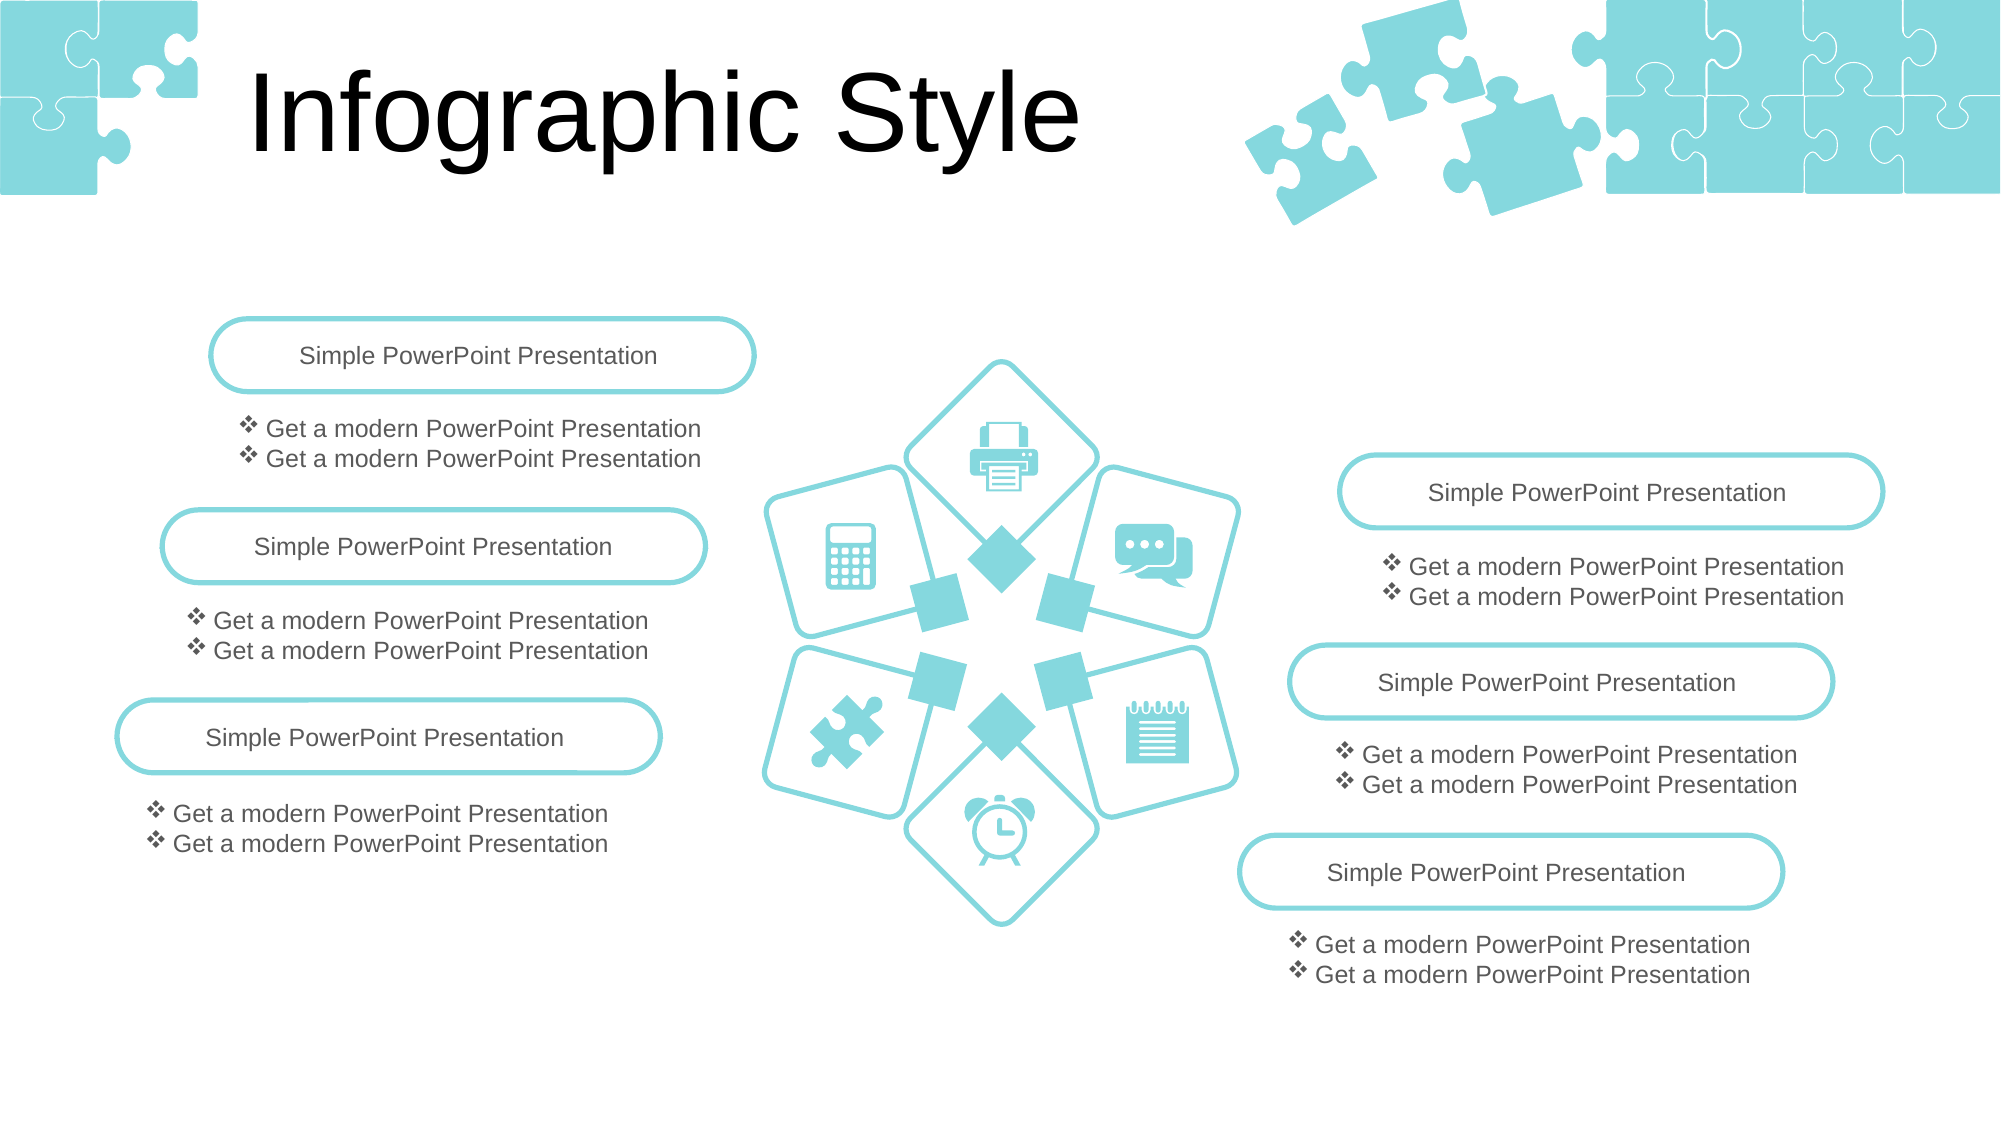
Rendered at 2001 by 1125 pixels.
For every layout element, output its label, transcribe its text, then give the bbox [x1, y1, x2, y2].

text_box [903, 730, 1100, 876]
text_box [1338, 453, 1885, 529]
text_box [775, 492, 972, 637]
text_box Simple PowerPoint Presentation [233, 332, 732, 377]
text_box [1031, 647, 1228, 792]
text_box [1033, 492, 1230, 637]
text_box [1238, 834, 1784, 910]
text_box [209, 317, 756, 393]
text_box [115, 698, 662, 774]
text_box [903, 410, 1100, 555]
text_box Get a modern PowerPoint Presentation Get a modern PowerPoint Presentation [222, 404, 740, 480]
text_box Get a modern PowerPoint Presentation Get a modern PowerPoint Presentation [1366, 542, 1883, 618]
list Infographic Style [231, 55, 1952, 175]
text_box Simple PowerPoint Presentation [1309, 658, 1813, 704]
text_box Get a modern PowerPoint Presentation Get a modern PowerPoint Presentation [1272, 920, 1790, 996]
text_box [773, 647, 970, 792]
text_box Simple PowerPoint Presentation [1258, 848, 1762, 894]
text_box Simple PowerPoint Presentation [187, 523, 687, 569]
text_box [161, 508, 707, 584]
text_box Simple PowerPoint Presentation [139, 713, 638, 759]
text_box Get a modern PowerPoint Presentation Get a modern PowerPoint Presentation [1319, 731, 1837, 807]
text_box Get a modern PowerPoint Presentation Get a modern PowerPoint Presentation [130, 789, 648, 865]
text_box [1288, 644, 1834, 720]
text_box Get a modern PowerPoint Presentation Get a modern PowerPoint Presentation [170, 597, 688, 673]
text_box Simple PowerPoint Presentation [1359, 468, 1863, 514]
